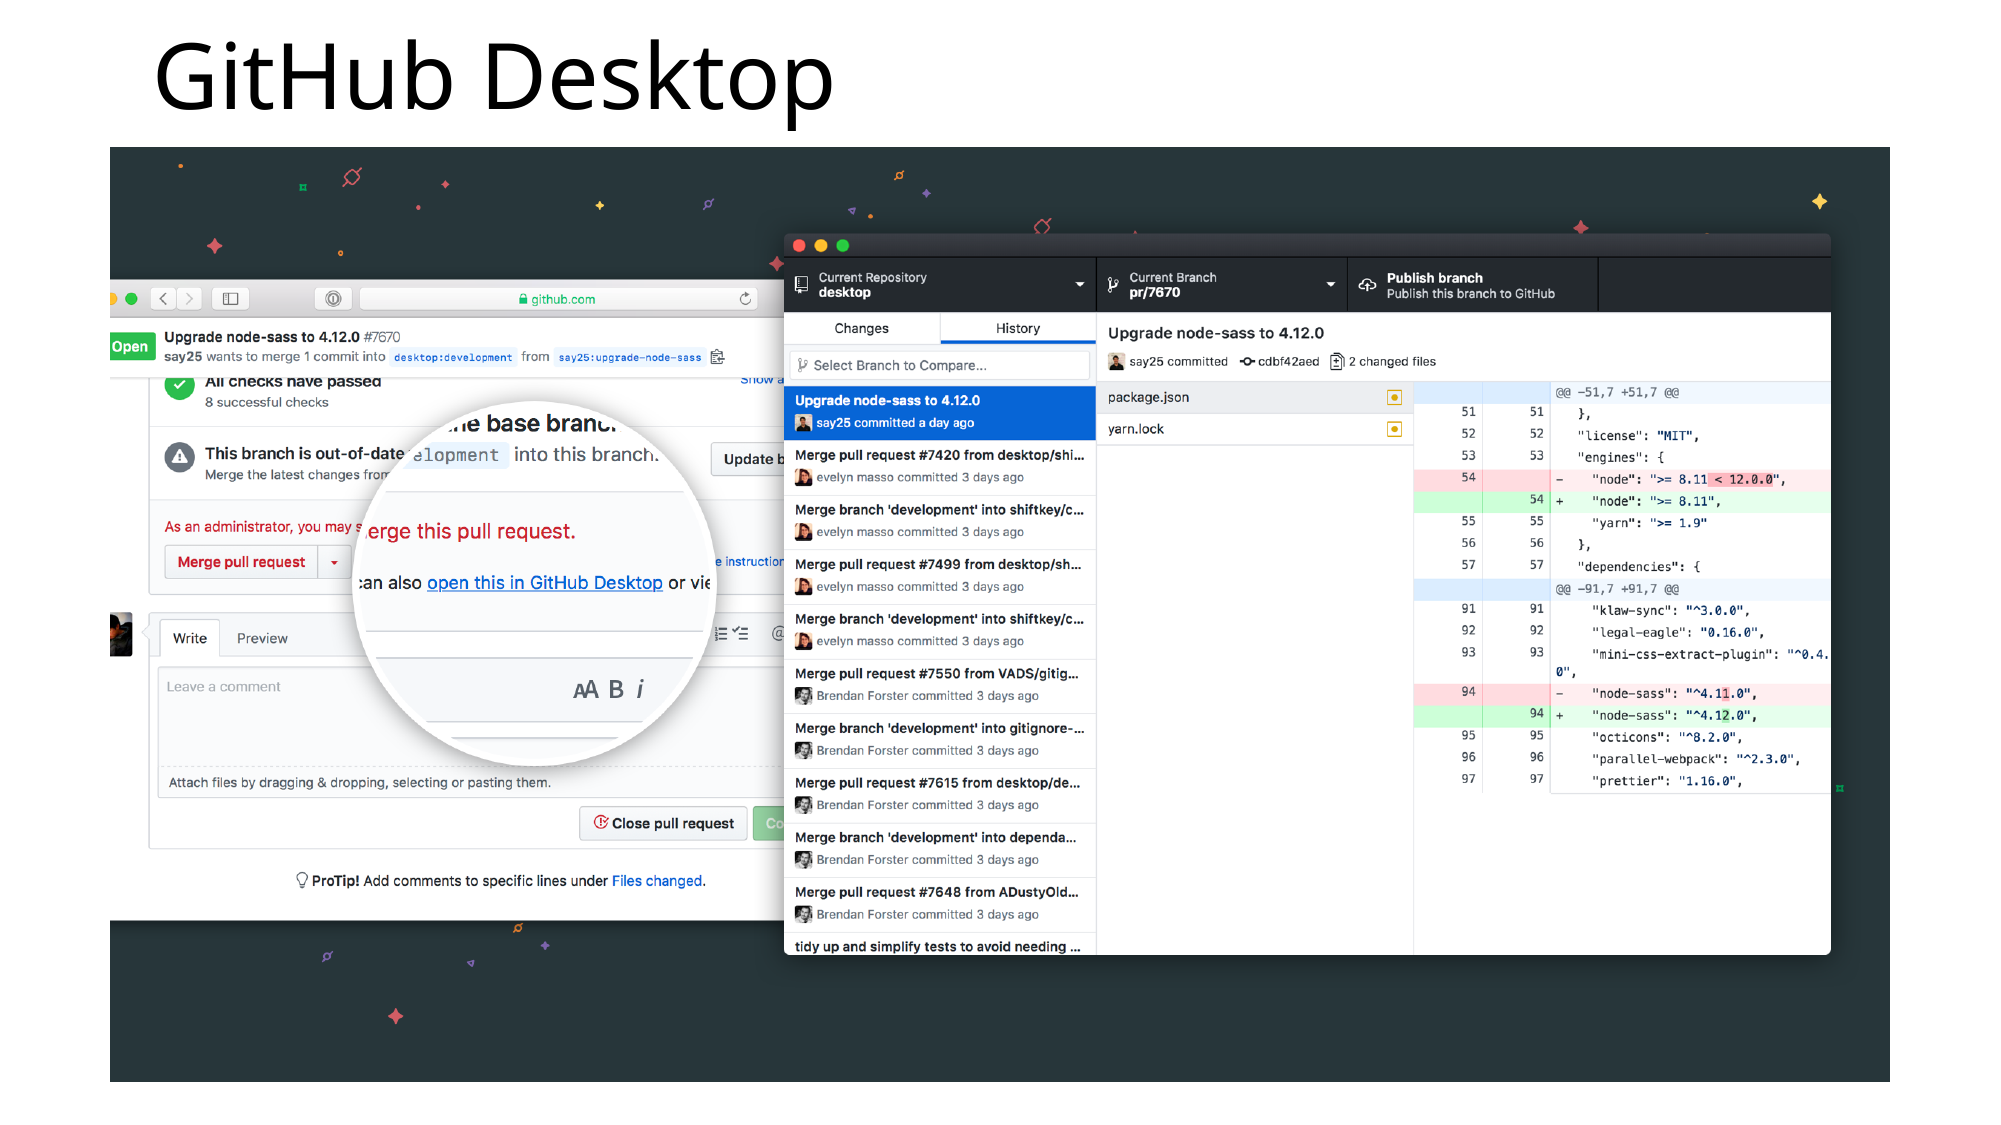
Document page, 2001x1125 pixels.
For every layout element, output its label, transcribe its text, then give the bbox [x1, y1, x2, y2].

title GitHub Desktop [137, 0, 1863, 147]
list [110, 147, 1890, 1082]
